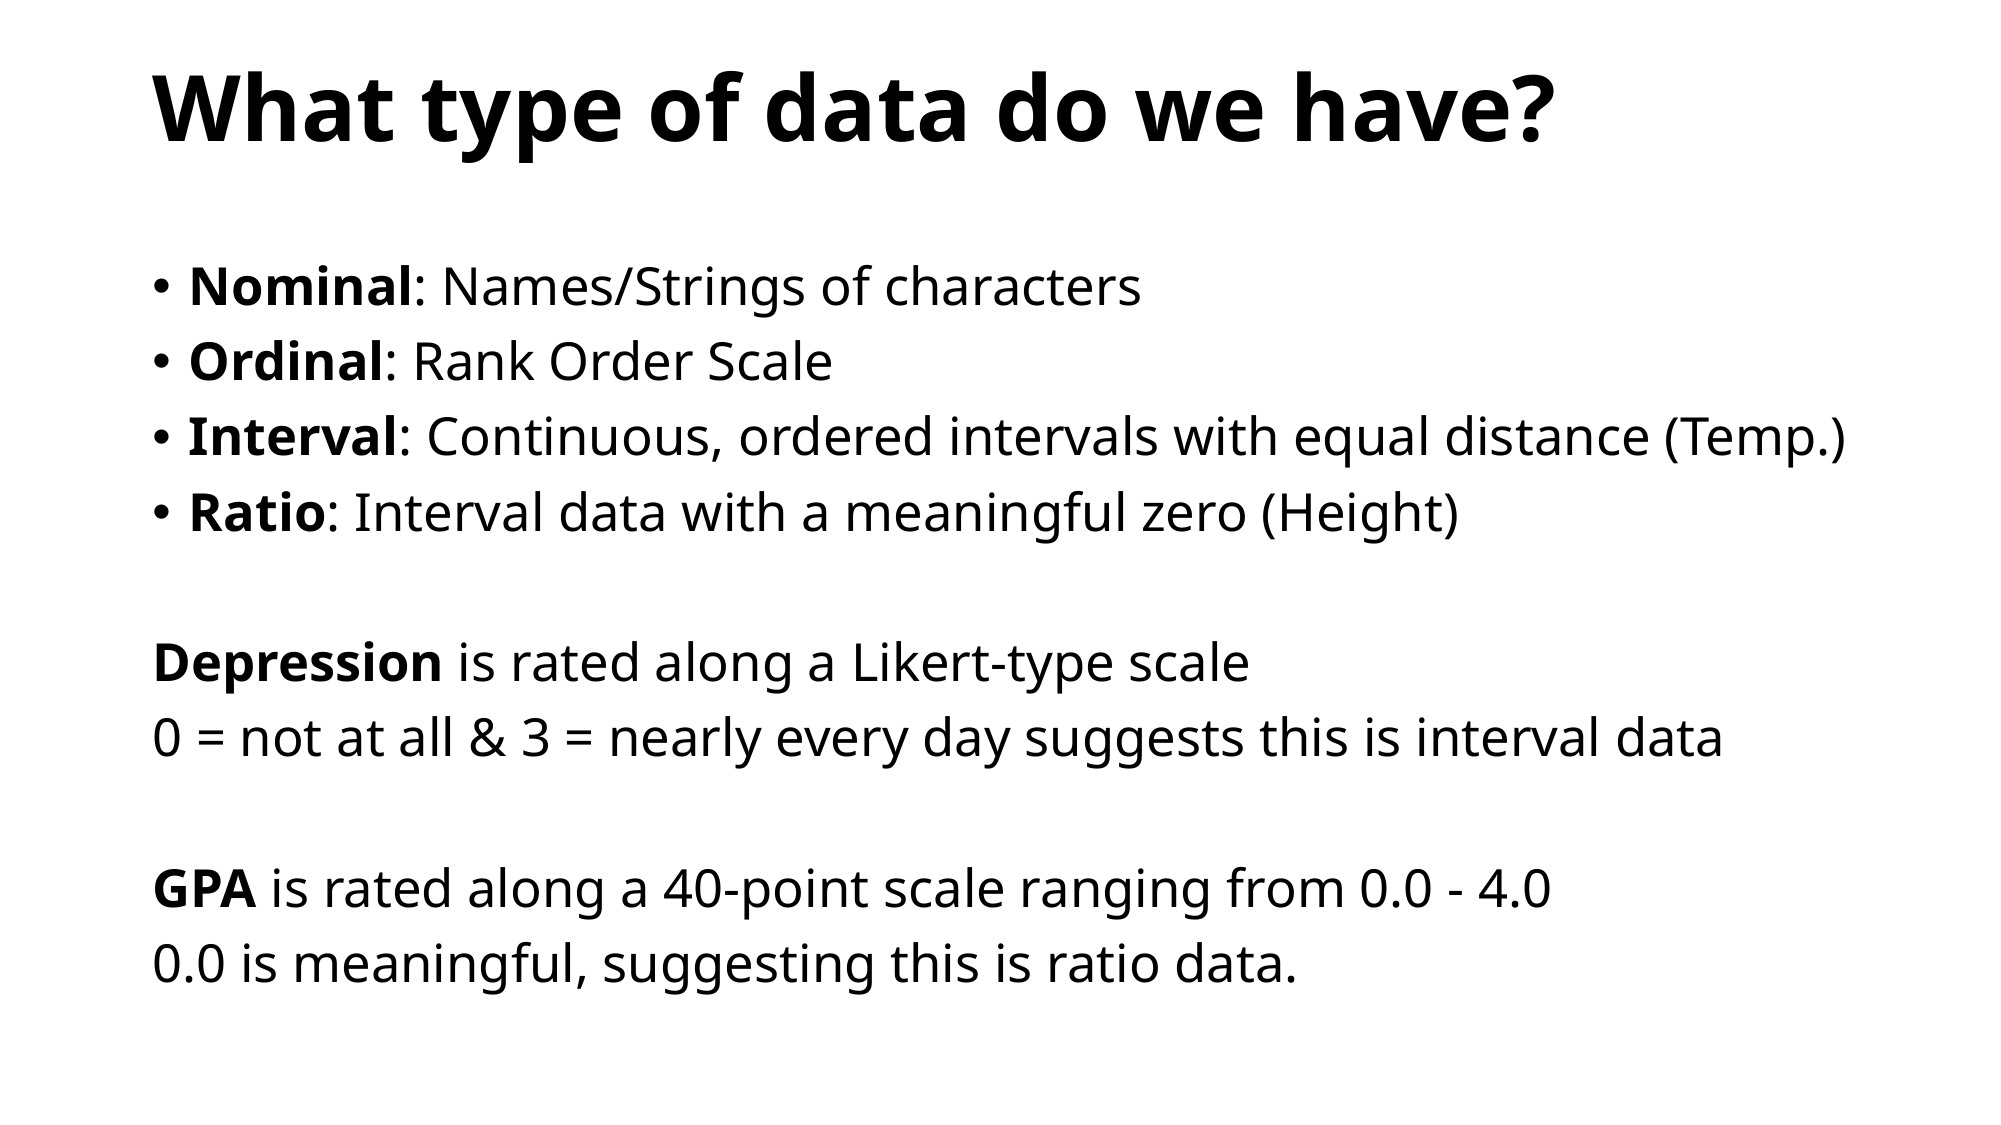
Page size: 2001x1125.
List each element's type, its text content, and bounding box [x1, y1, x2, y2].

title What type of data do we have? [137, 3, 1863, 221]
list Nominal: Names/Strings of characters Ordinal: Rank Order Scale Interval: Continuous, ordered intervals with equal distance (Temp.) Ratio: Interval data with a meaningful zero (Height) Depression is rated along a Likert-type scale 0 = not at all & 3 = nearly every day suggests this is interval data GPA is rated along a 40-point scale ranging from 0.0 - 4.0 0.0 is meaningful, suggesting this is ratio data. [137, 252, 1900, 1014]
